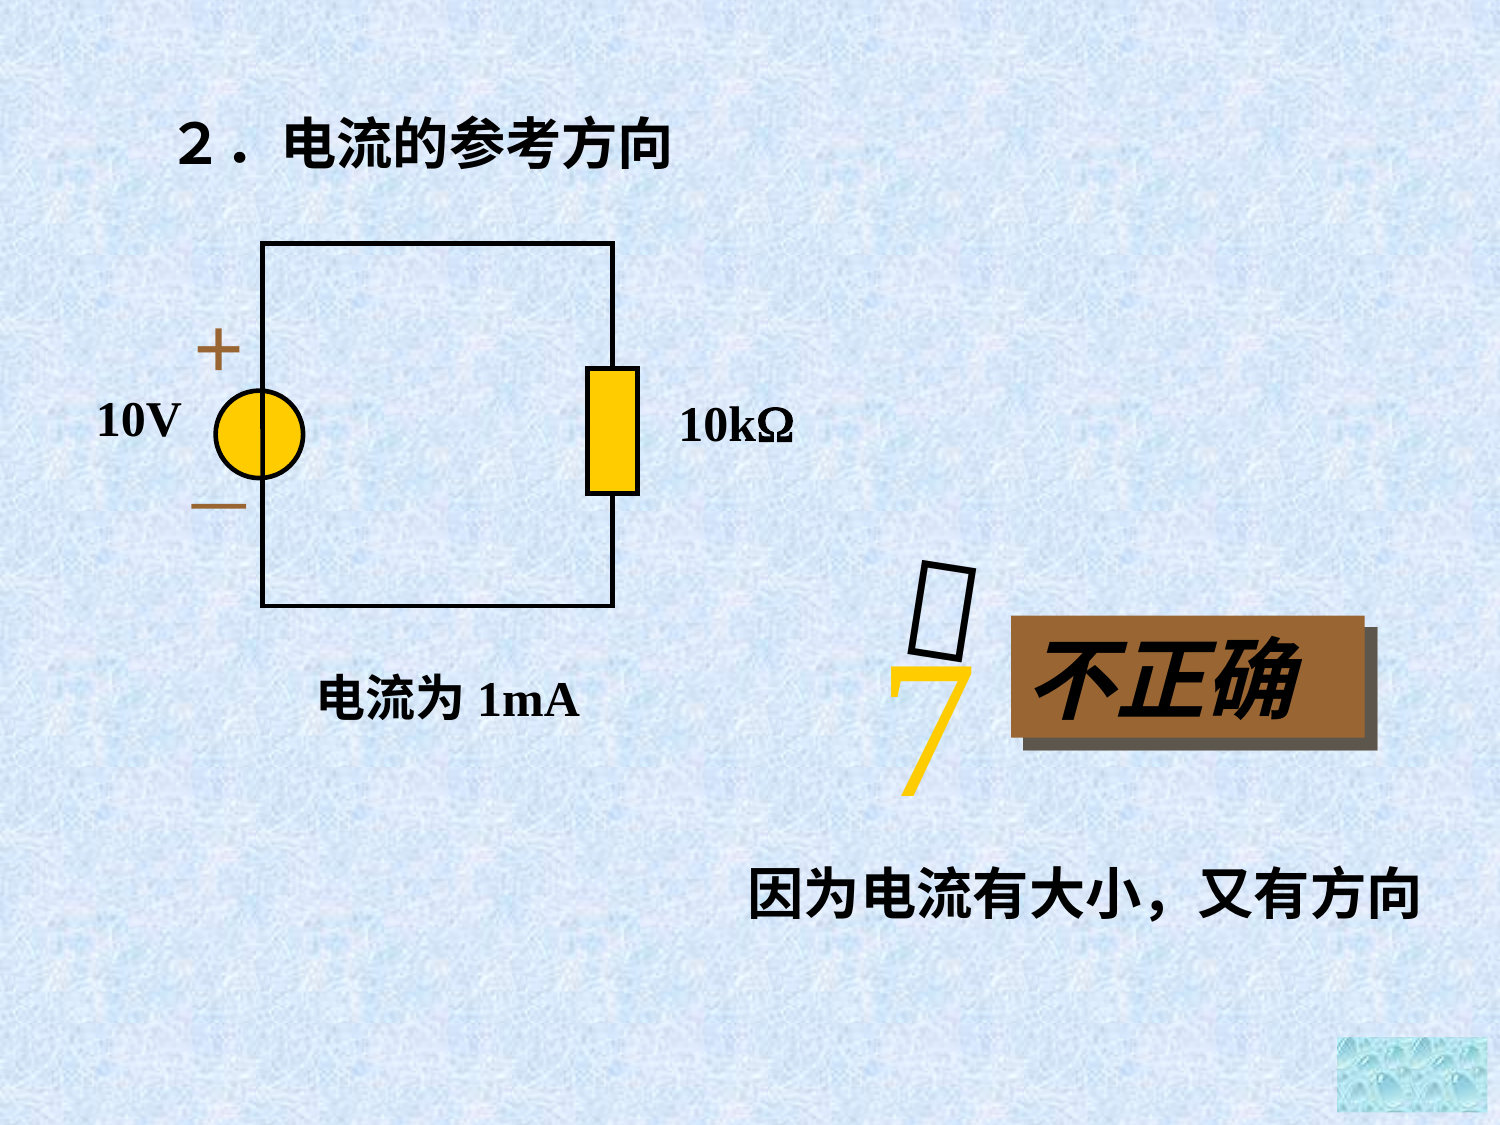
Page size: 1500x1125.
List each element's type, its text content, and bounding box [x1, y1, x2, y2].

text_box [768, 515, 1119, 847]
text_box 不正确 [1119, 615, 1365, 738]
text_box [1337, 1037, 1412, 1113]
text_box [1412, 1037, 1488, 1113]
text_box 因为电流有大小，又有方向 [733, 851, 1438, 934]
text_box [80, 243, 810, 754]
picture [0, 0, 1500, 1125]
text_box ２．电流的参考方向 [153, 100, 810, 183]
